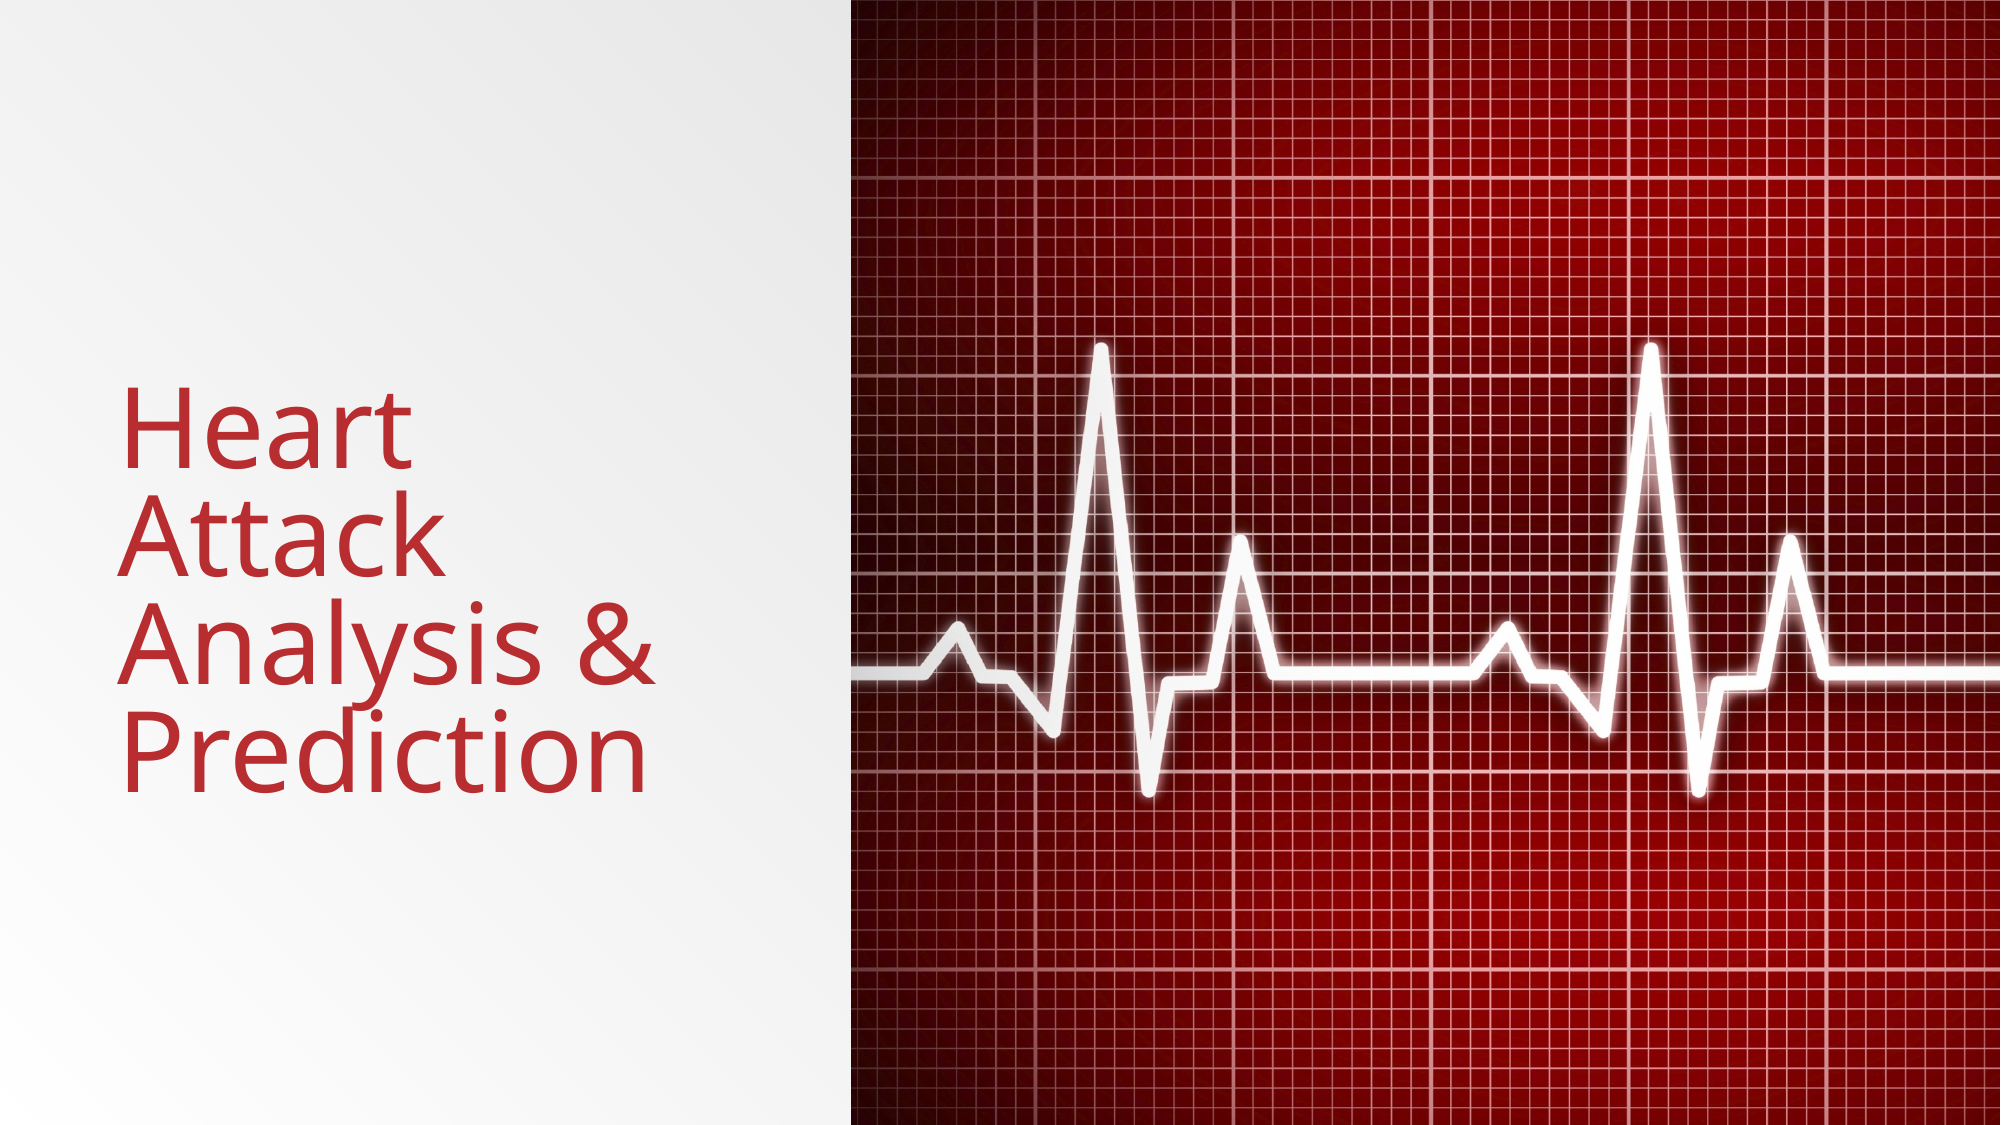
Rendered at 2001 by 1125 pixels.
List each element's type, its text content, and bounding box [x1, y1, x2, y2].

picture [851, 0, 2000, 1125]
title Heart Attack Analysis & Prediction [102, 299, 775, 822]
